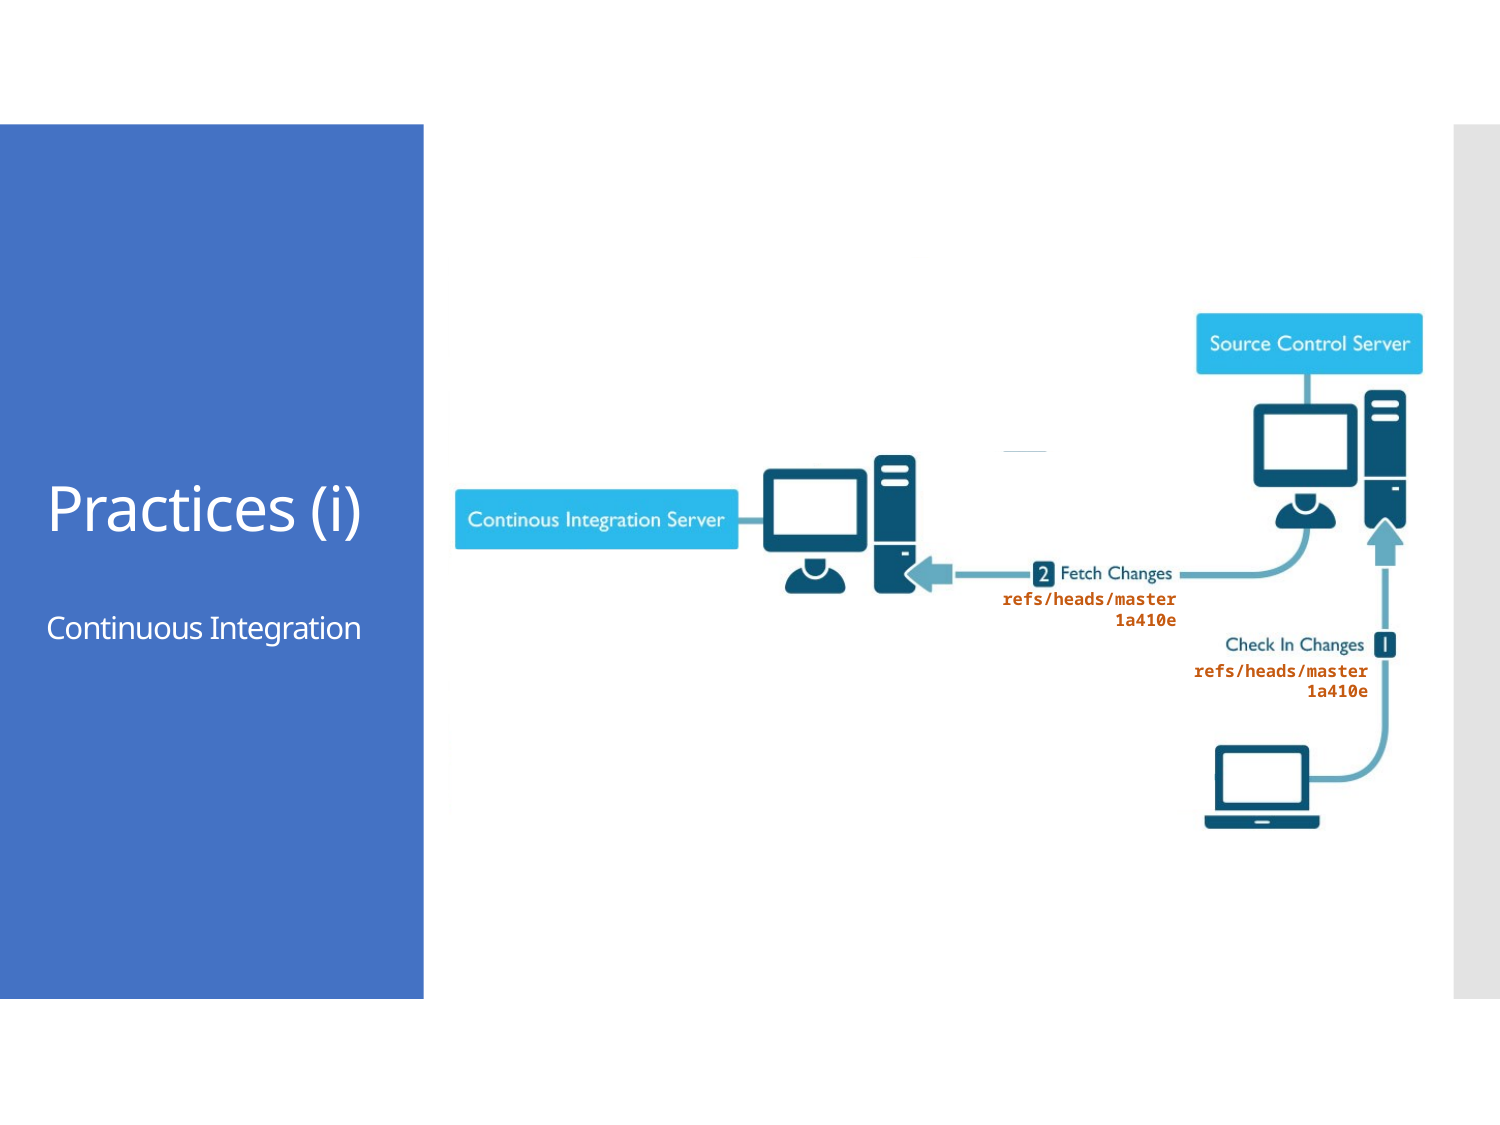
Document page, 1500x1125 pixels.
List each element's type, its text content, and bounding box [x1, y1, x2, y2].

title Practices (i) Continuous Integration [31, 278, 394, 845]
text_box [448, 257, 1431, 846]
